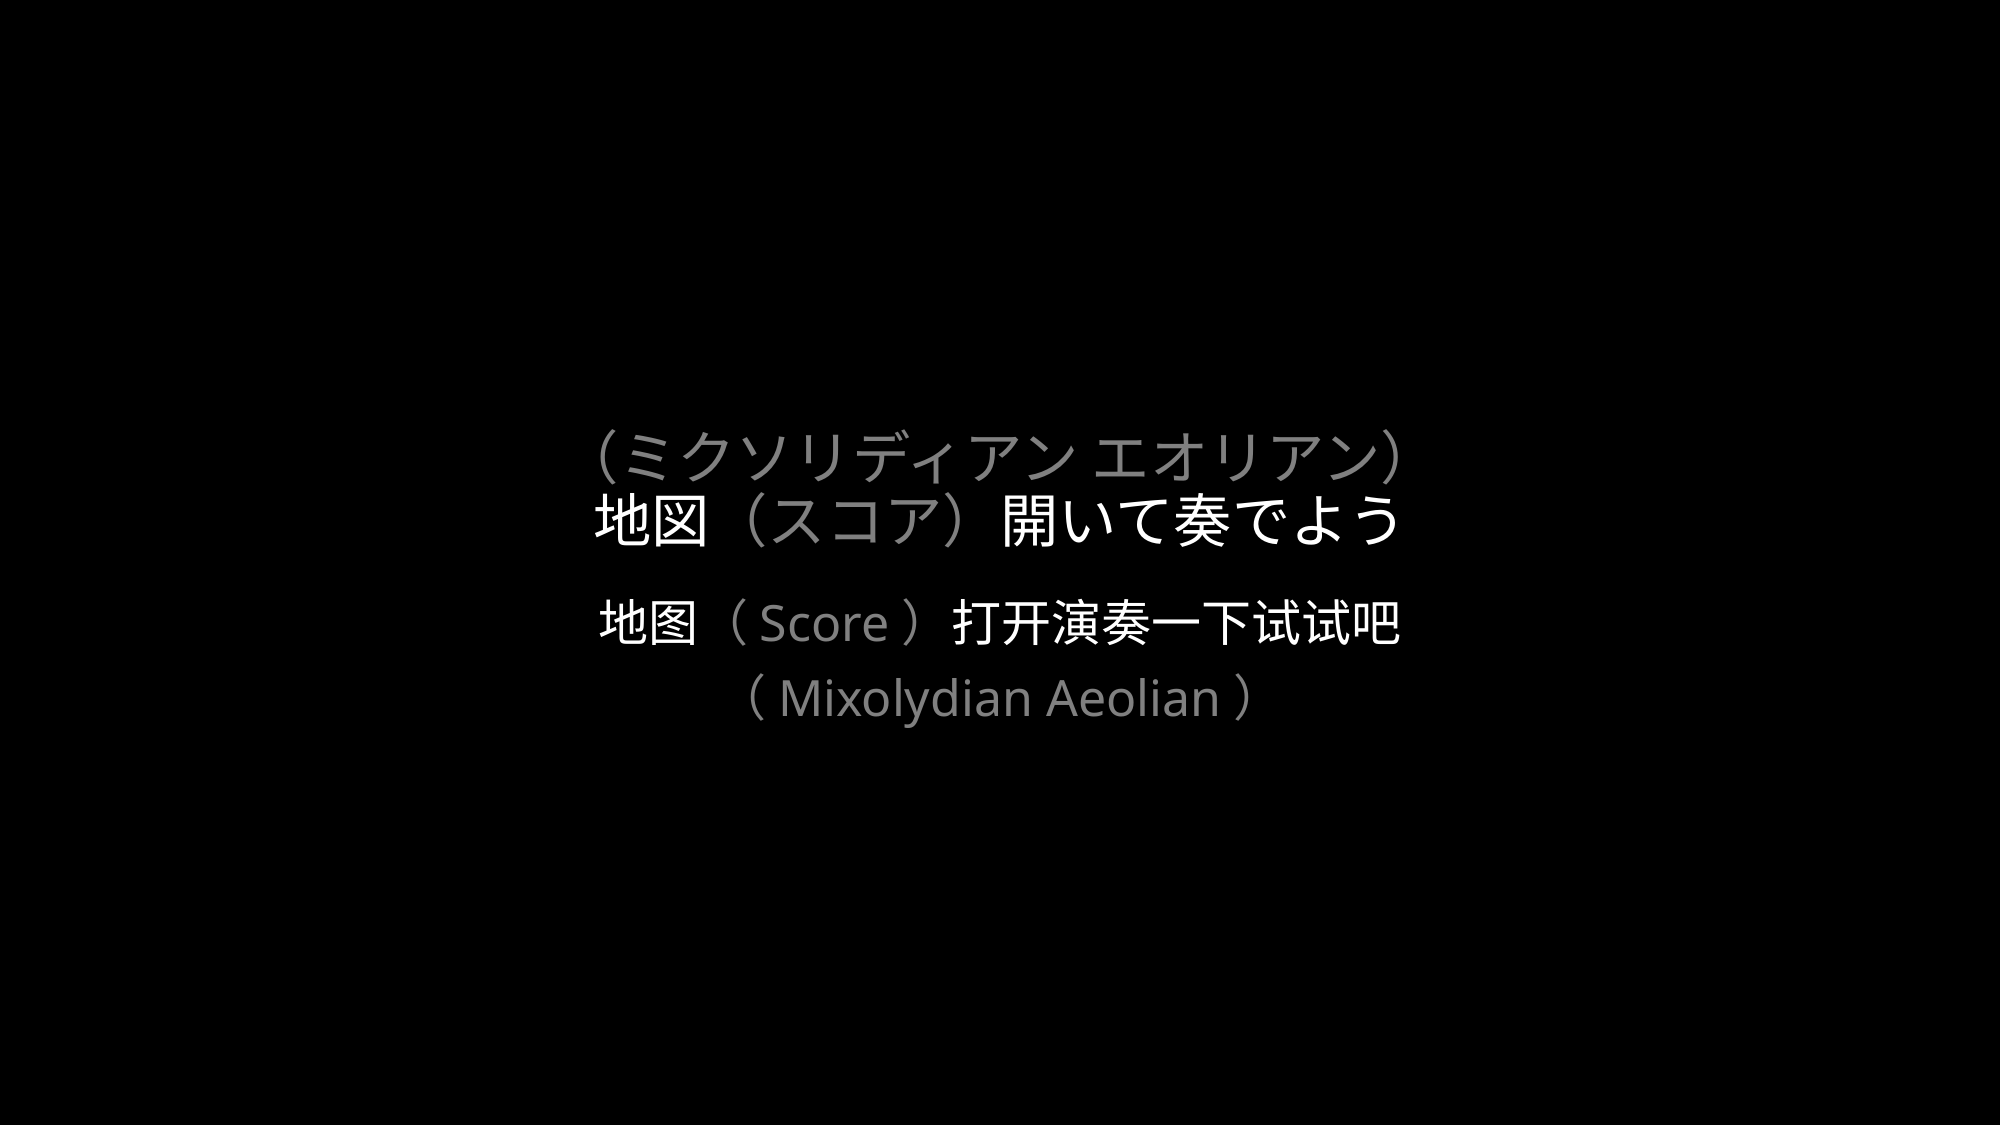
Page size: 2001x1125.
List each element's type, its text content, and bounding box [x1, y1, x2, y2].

title （ミクソリディアン エオリアン） 地図（スコア）開いて奏でよう [0, 170, 2000, 563]
subtitle 地图（Score）打开演奏一下试试吧 （Mixolydian Aeolian） [0, 590, 2000, 863]
